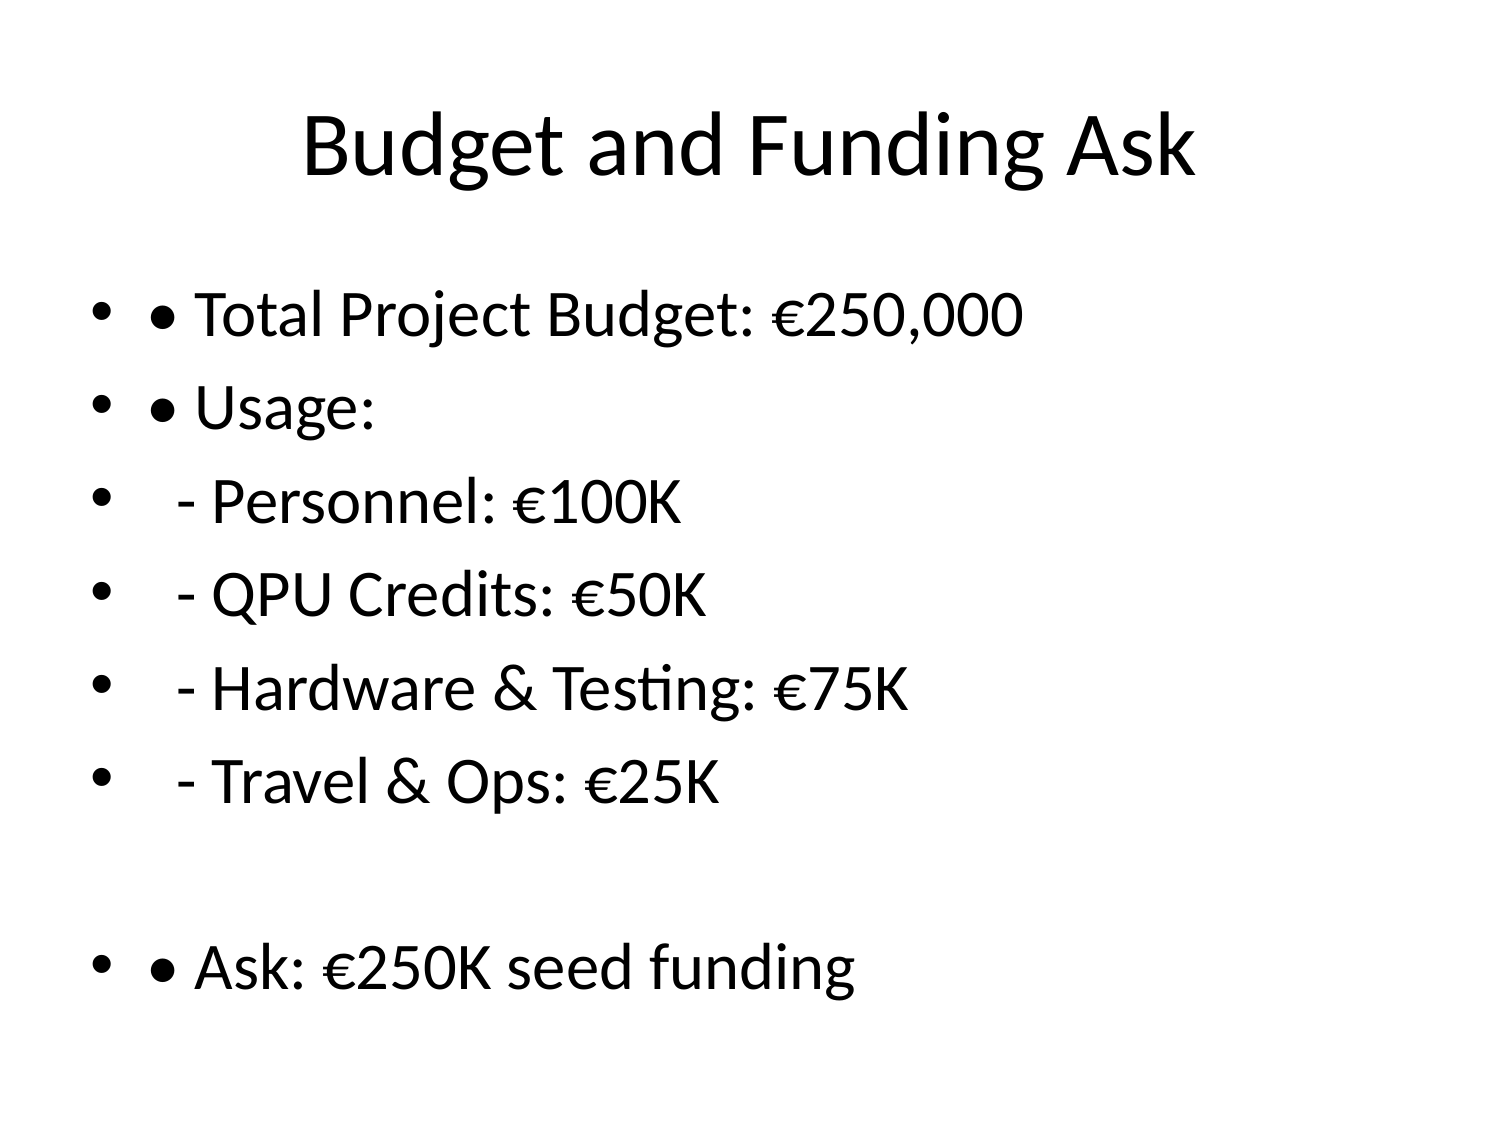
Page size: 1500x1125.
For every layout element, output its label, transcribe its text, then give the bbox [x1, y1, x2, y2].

list • Total Project Budget: €250,000 • Usage: - Personnel: €100K - QPU Credits: €50K - Hardware & Testing: €75K - Travel & Ops: €25K • Ask: €250K seed funding [75, 262, 1425, 1005]
title Budget and Funding Ask [75, 45, 1425, 233]
